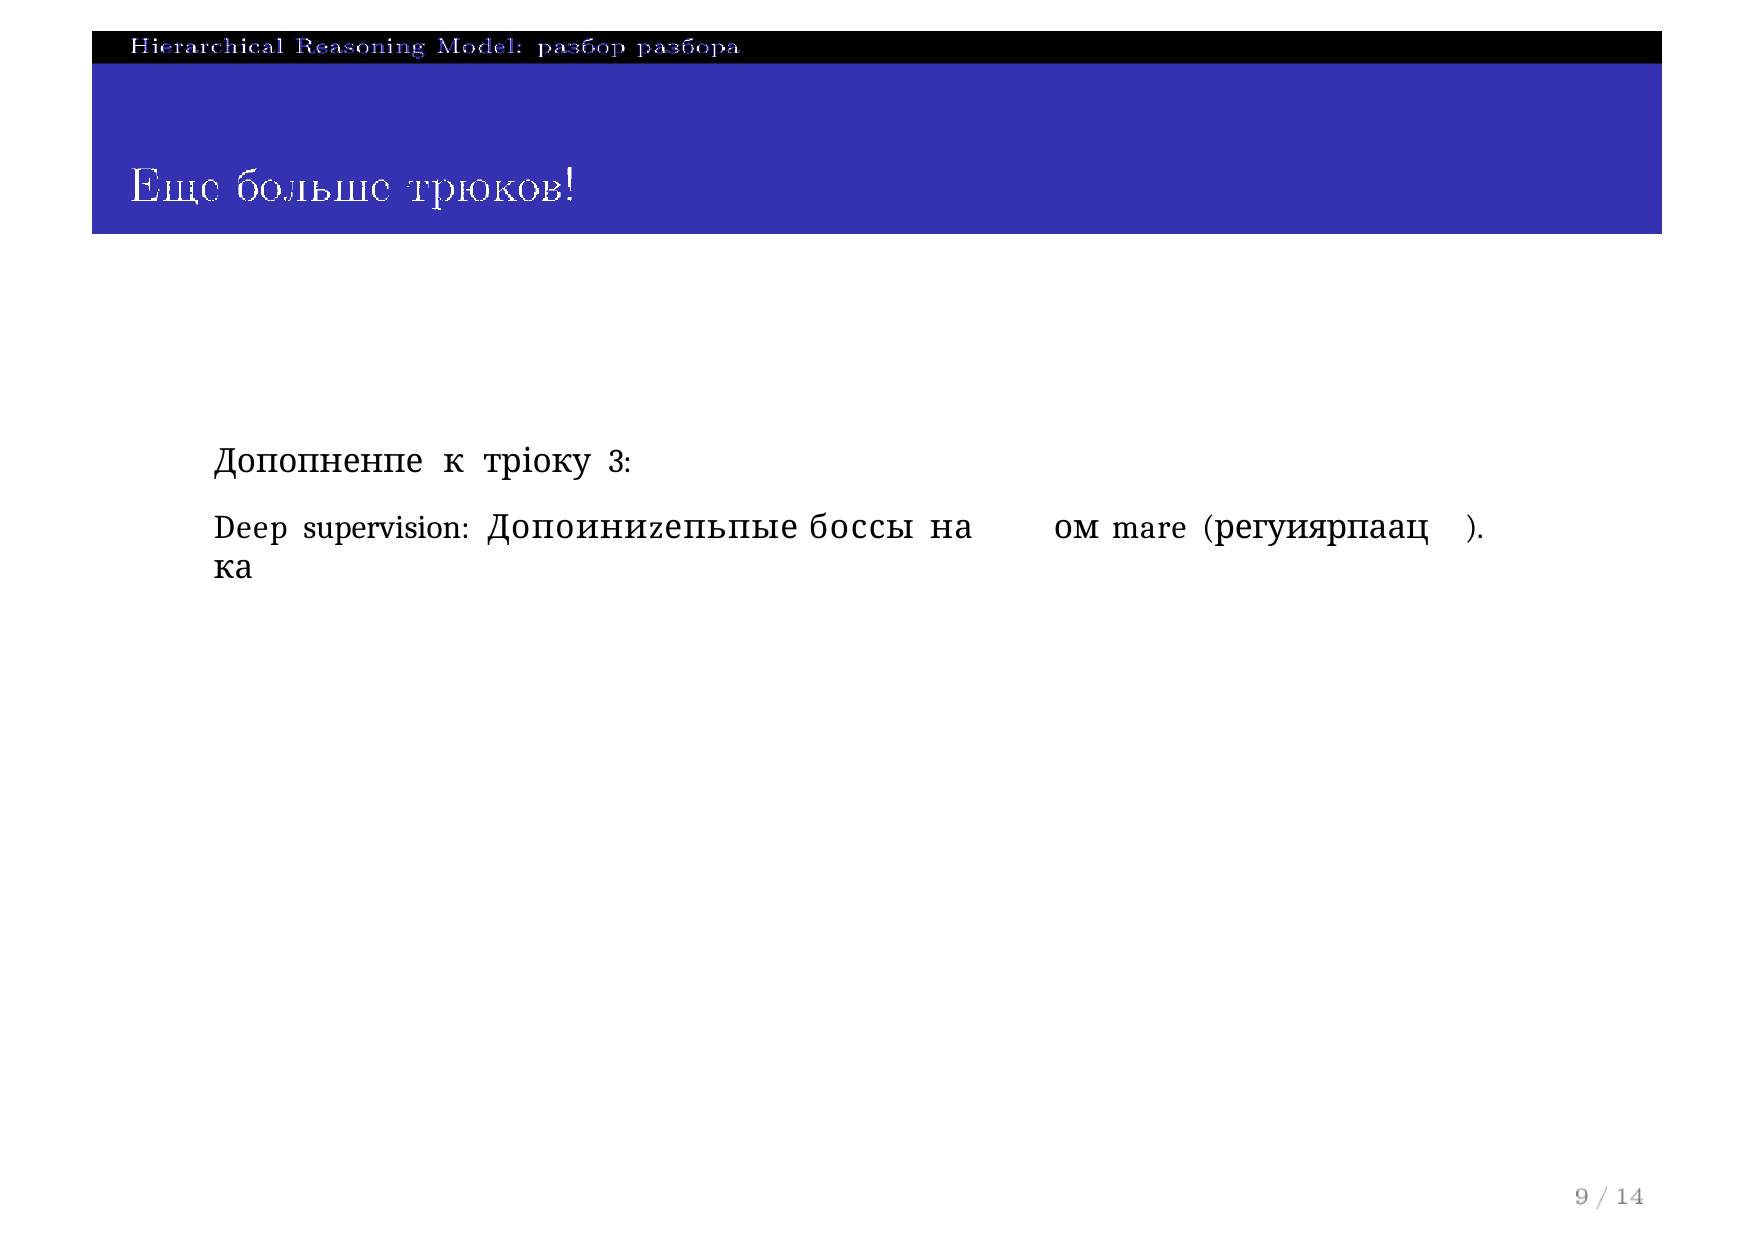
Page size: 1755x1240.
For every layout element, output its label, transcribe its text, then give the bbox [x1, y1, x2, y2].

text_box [92, 30, 1663, 234]
picture [1576, 1186, 1643, 1209]
text_box Допопненпе к тріоку 3: Deep supervision: Допоиниzепьпые боссы на ка [211, 436, 1005, 586]
text_box ом mare (регуиярпаац ). [1051, 503, 1486, 546]
